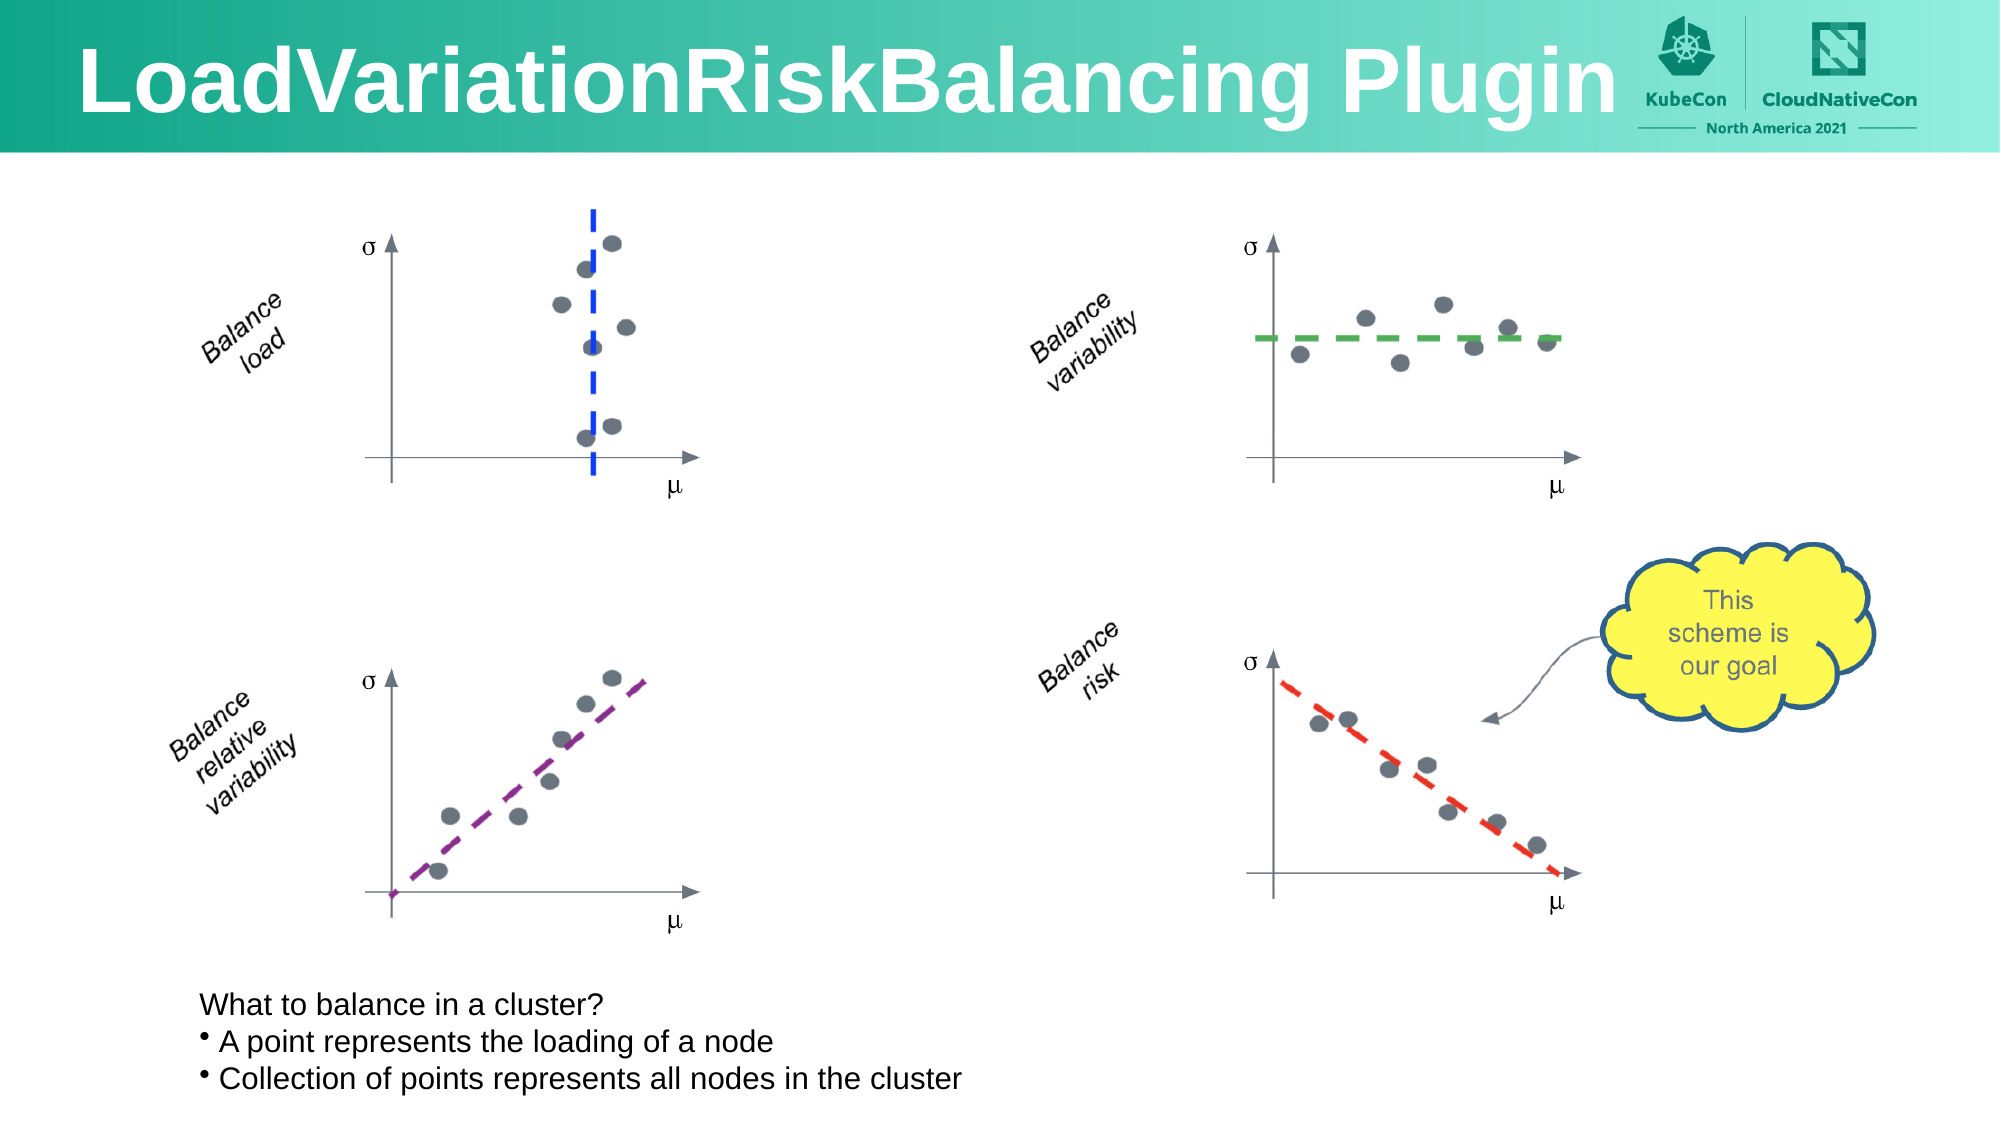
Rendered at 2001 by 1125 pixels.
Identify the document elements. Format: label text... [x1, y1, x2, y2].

text_box What to balance in a cluster? A point represents the loading of a node Collection of points represents all nodes in the cluster [184, 976, 1374, 1104]
text_box LoadVariationRiskBalancing Plugin [62, 0, 1788, 192]
picture [0, 0, 2000, 1125]
